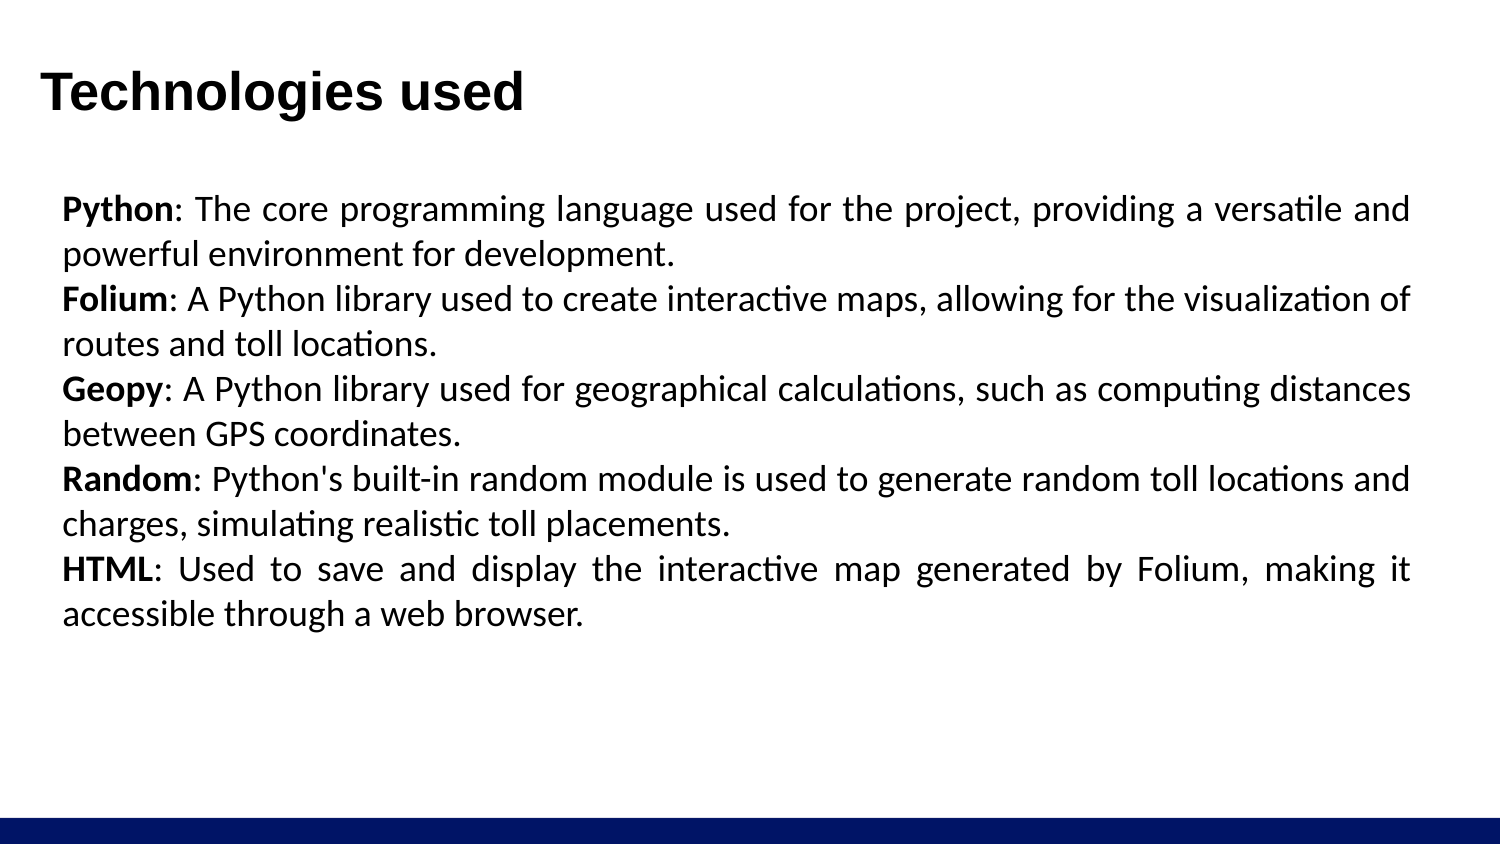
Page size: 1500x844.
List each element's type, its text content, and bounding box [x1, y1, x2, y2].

list Python: The core programming language used for the project, providing a versatile and powerful environment for development. Folium: A Python library used to create interactive maps, allowing for the visualization of routes and toll locations. Geopy: A Python library used for geographical calculations, such as computing distances between GPS coordinates. Random: Python's built-in random module is used to generate random toll locations and charges, simulating realistic toll placements. HTML: Used to save and display the interactive map generated by Folium, making it accessible through a web browser. [62, 184, 1413, 685]
title Technologies used [29, 37, 903, 198]
picture [0, 817, 1500, 844]
